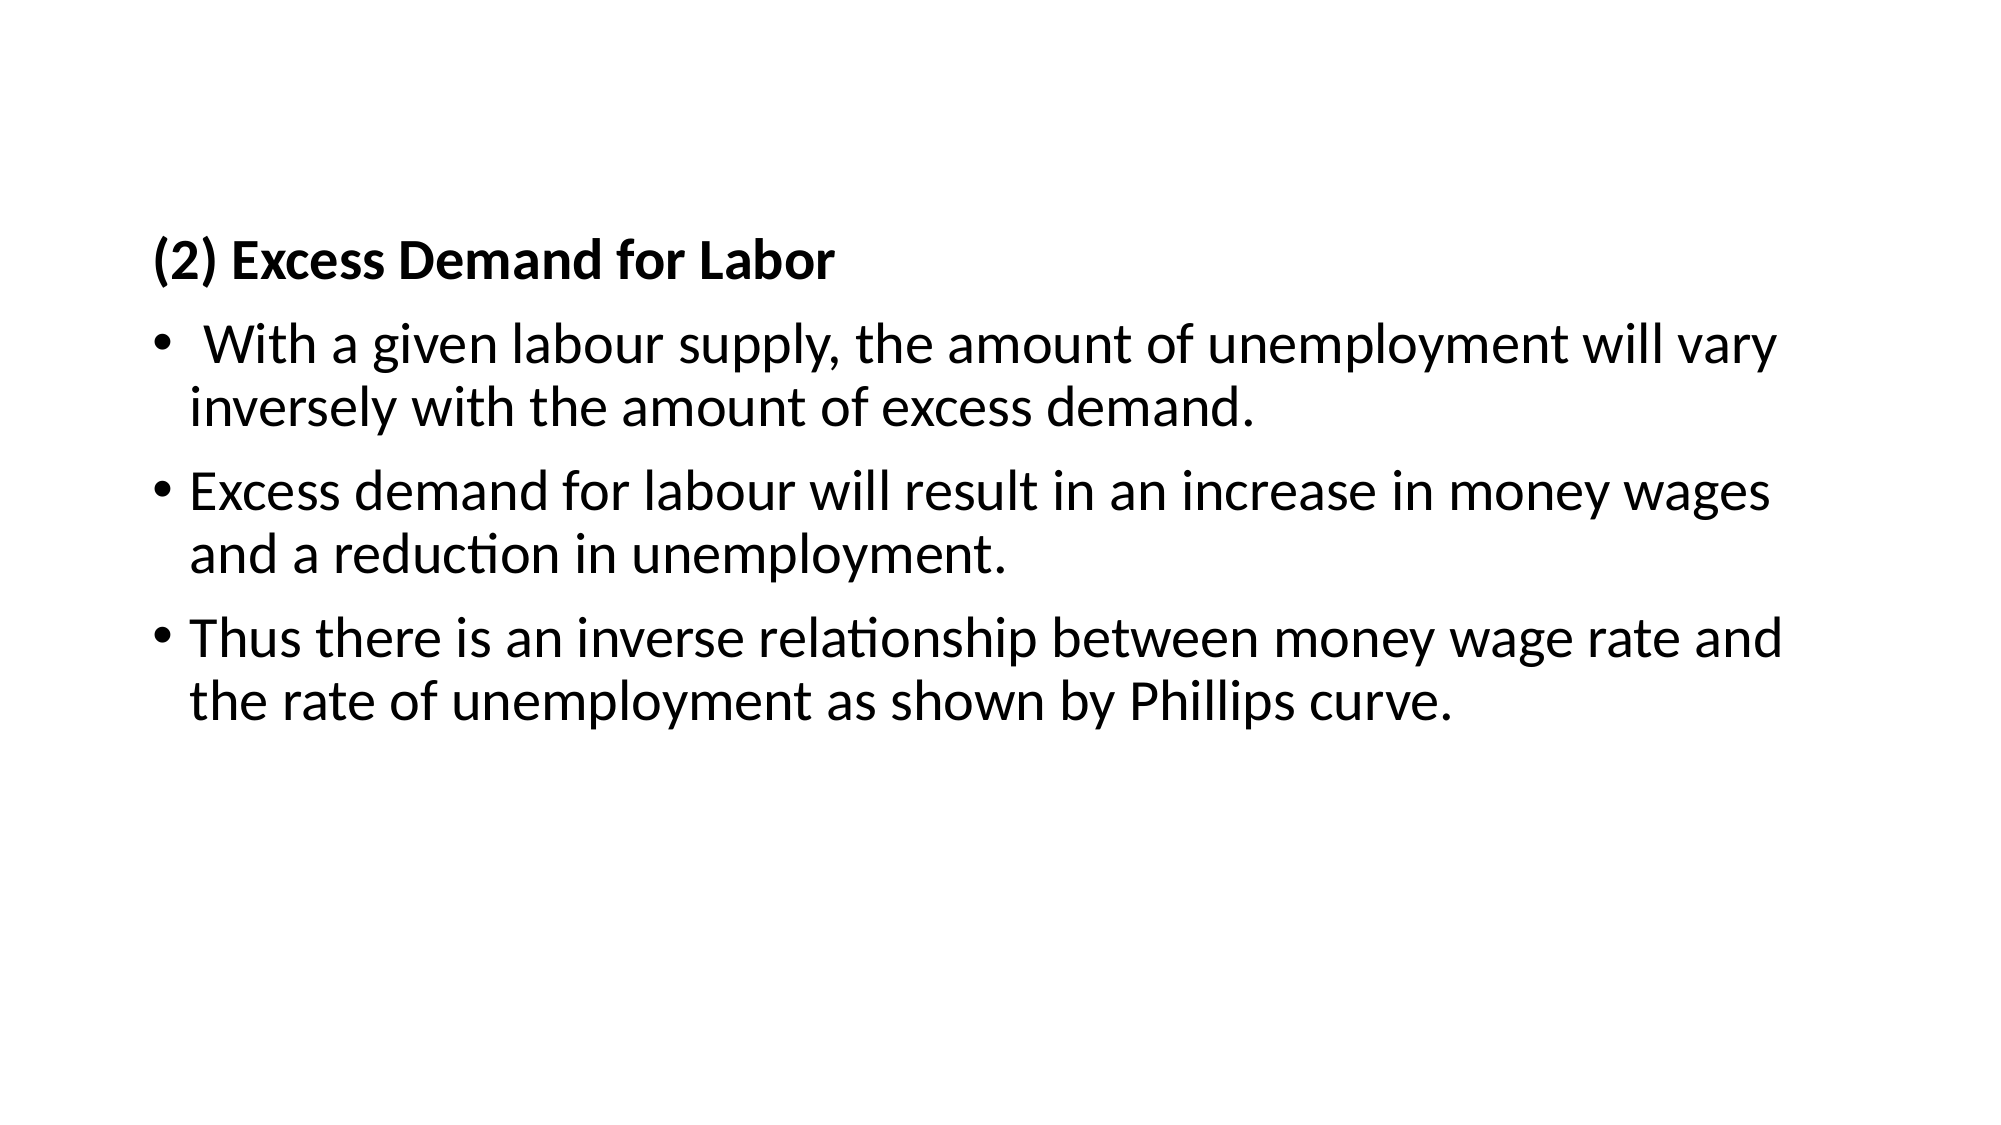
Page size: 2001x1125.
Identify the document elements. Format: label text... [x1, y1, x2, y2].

list (2) Excess Demand for Labor With a given labour supply, the amount of unemployment will vary inversely with the amount of excess demand. Excess demand for labour will result in an increase in money wages and a reduction in unemployment. Thus there is an inverse relationship between money wage rate and the rate of unemployment as shown by Phillips curve. [137, 222, 1863, 1014]
